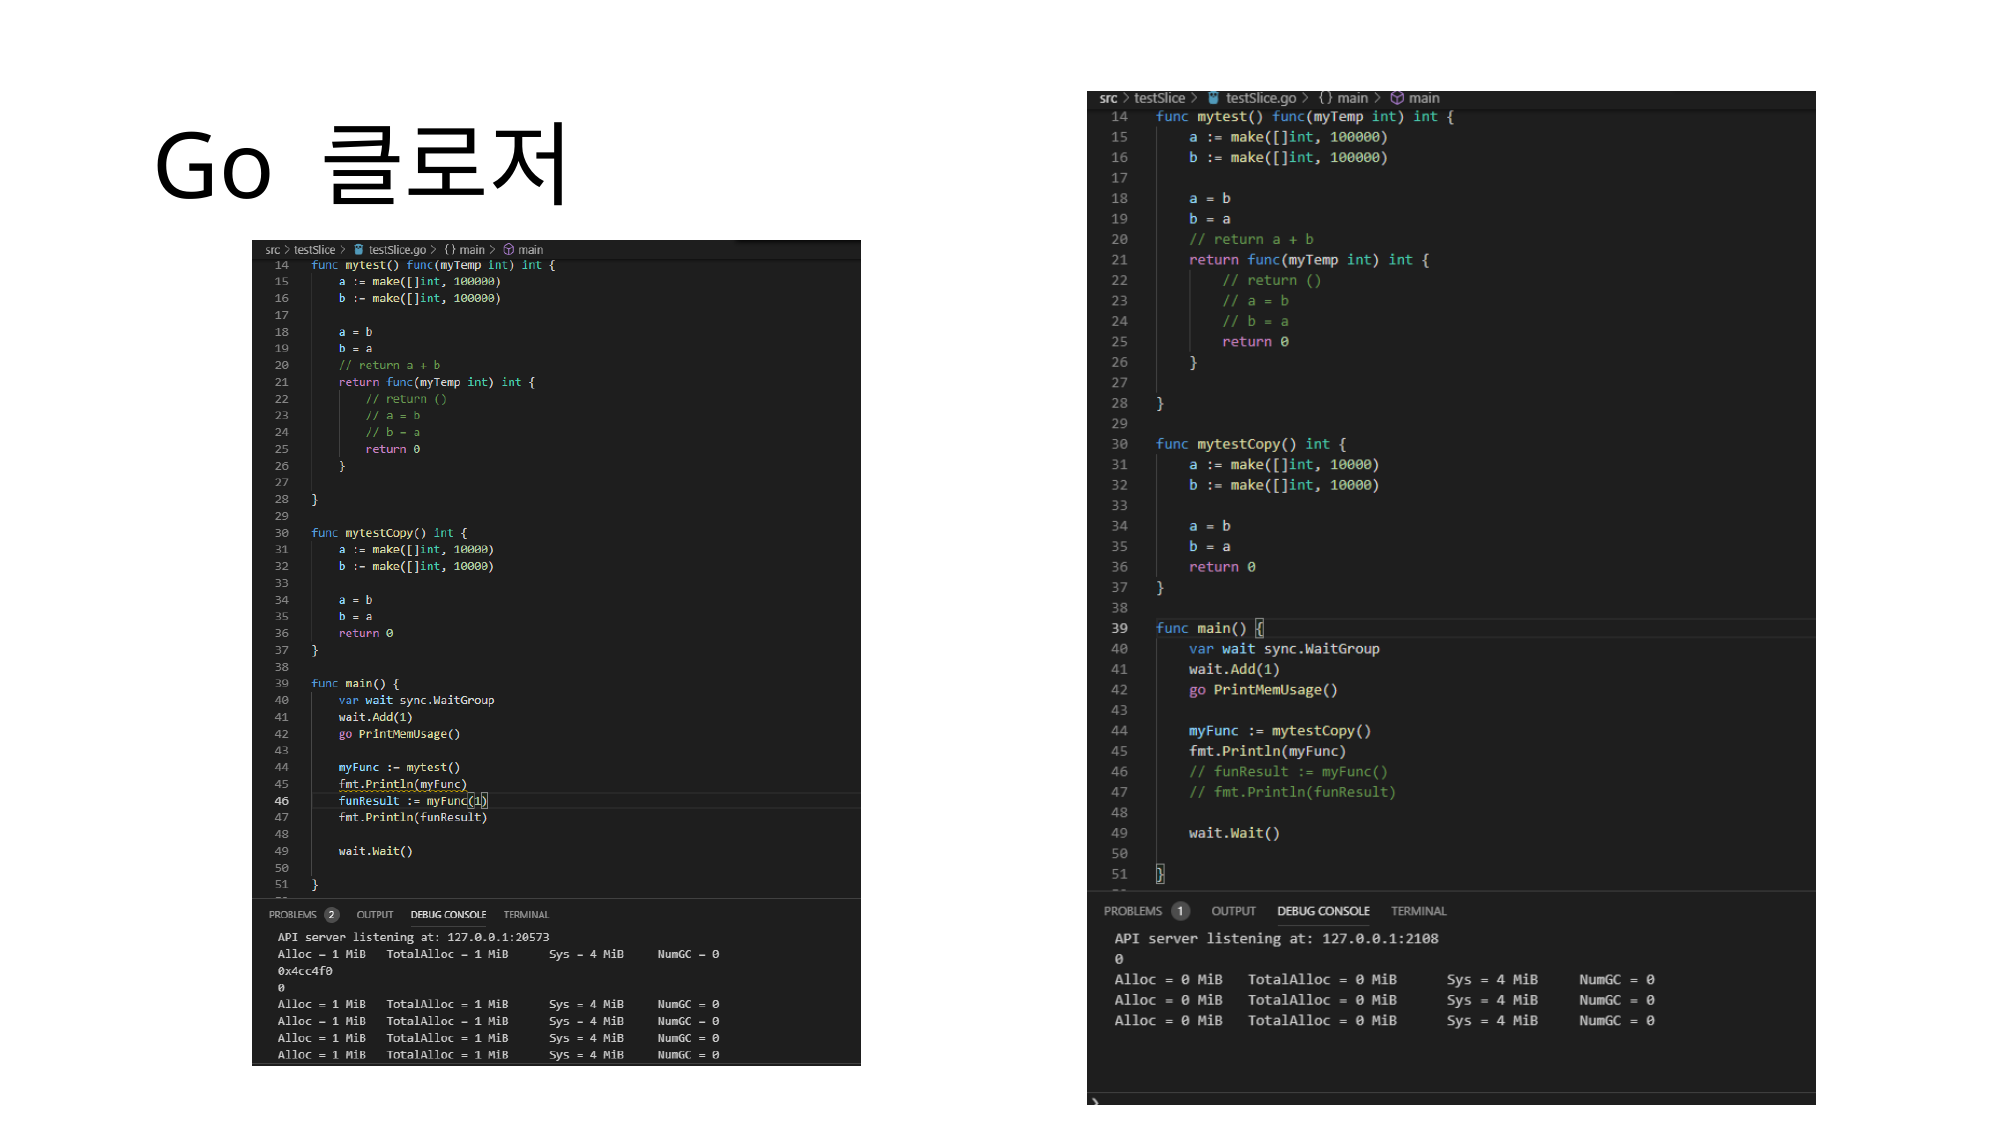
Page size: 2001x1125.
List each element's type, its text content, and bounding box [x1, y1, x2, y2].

title Go 클로저 [137, 59, 1863, 278]
picture [1087, 91, 1816, 1106]
picture [252, 240, 861, 1066]
